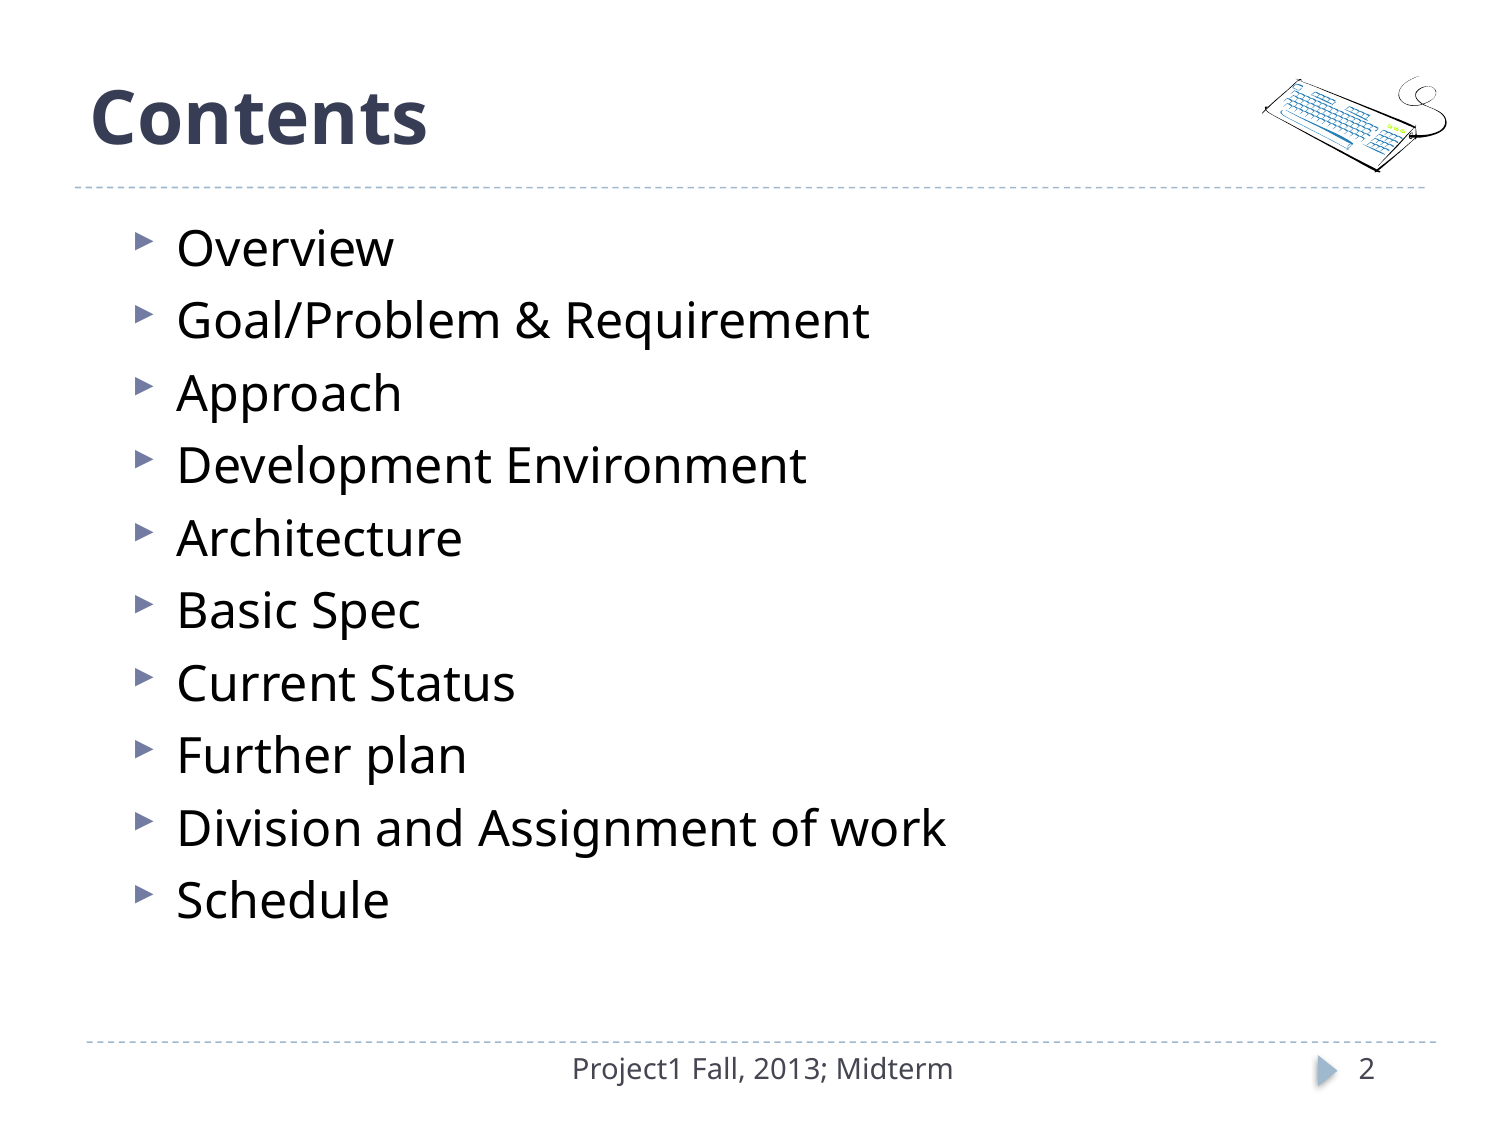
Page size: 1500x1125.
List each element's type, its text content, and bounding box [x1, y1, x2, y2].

list Overview Goal/Problem & Requirement Approach Development Environment Architecture Basic Spec Current Status Further plan Division and Assignment of work Schedule [117, 208, 1217, 978]
slide_number 2 [1343, 1042, 1457, 1103]
title Contents [75, 60, 1425, 167]
footer Project1 Fall, 2013; Midterm [475, 1042, 1051, 1103]
